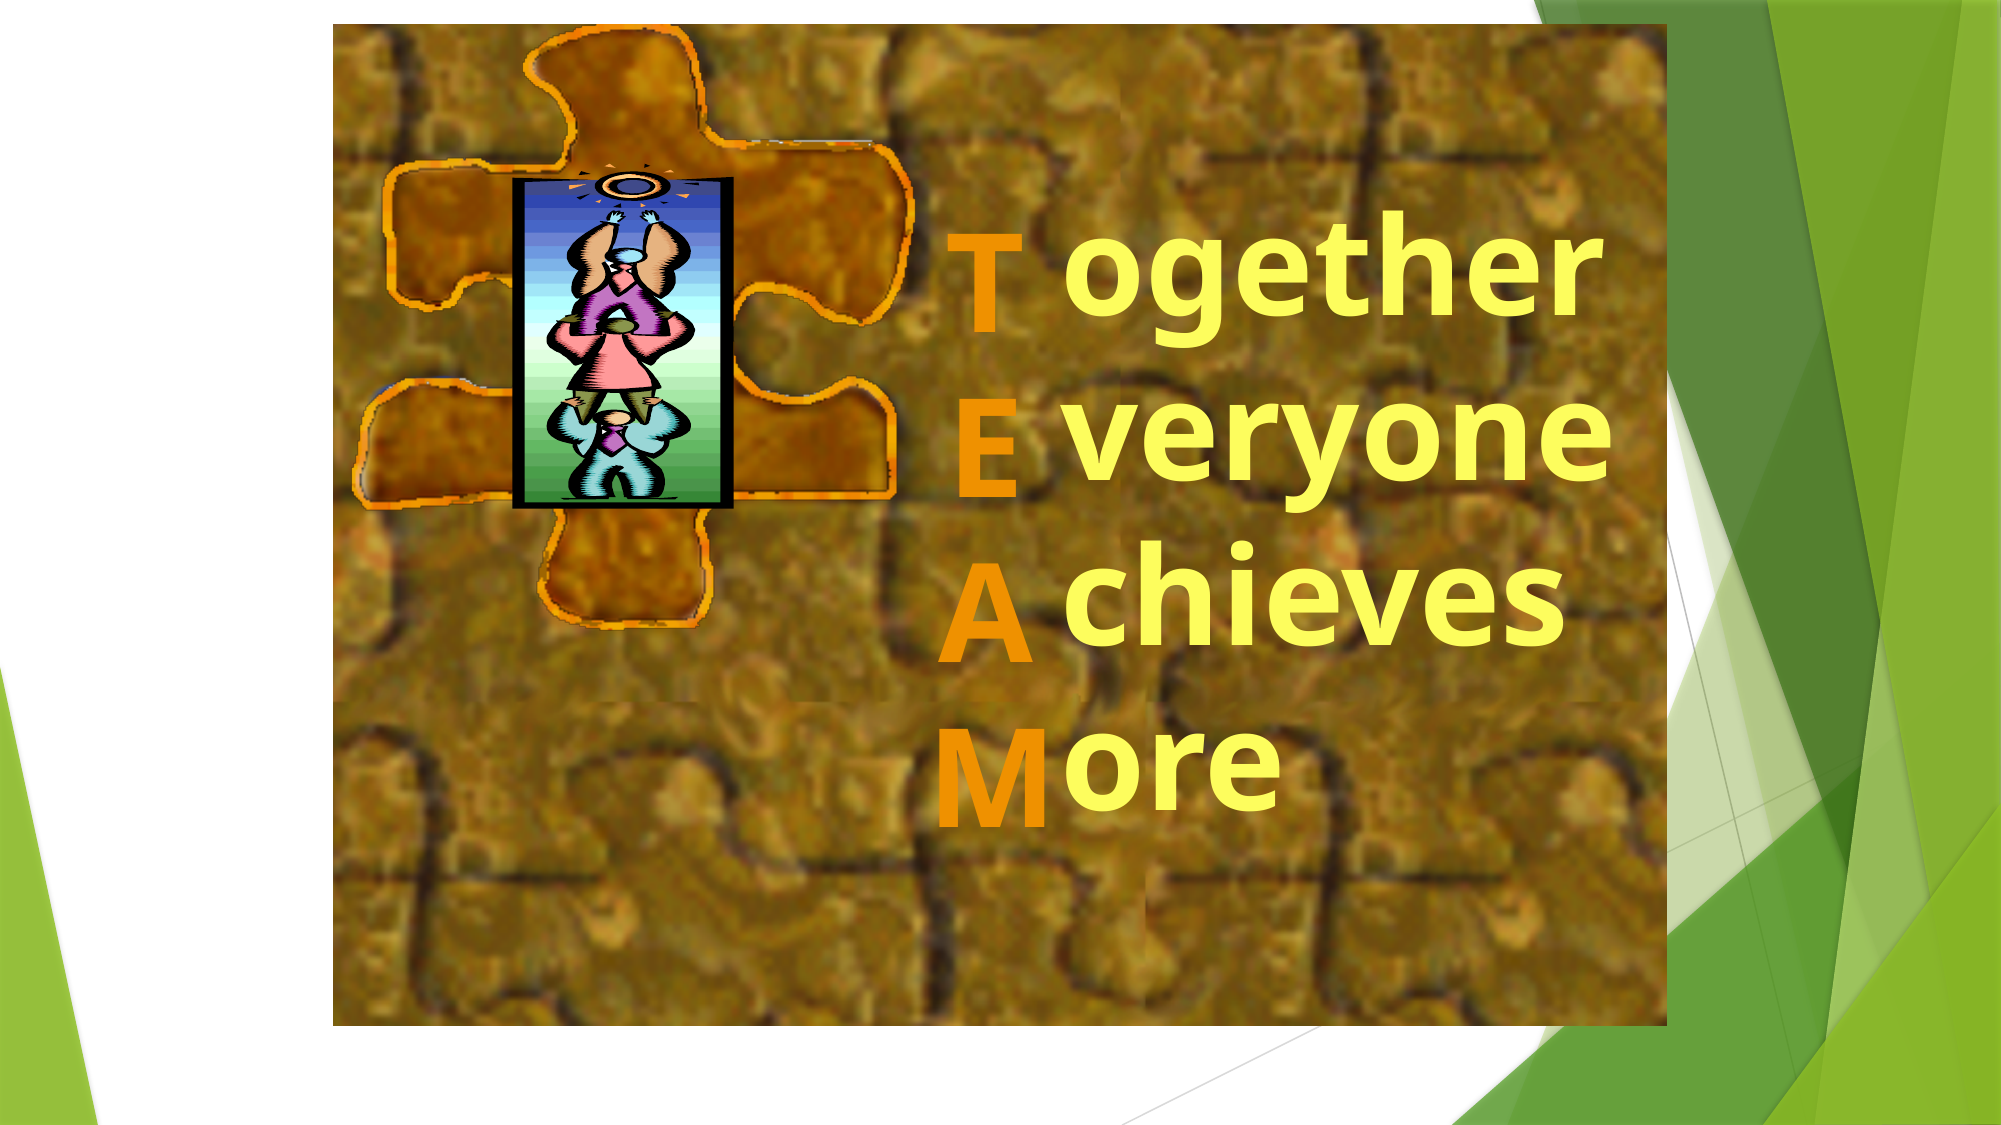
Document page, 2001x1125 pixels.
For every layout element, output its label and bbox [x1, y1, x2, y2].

picture [332, 24, 1668, 1026]
